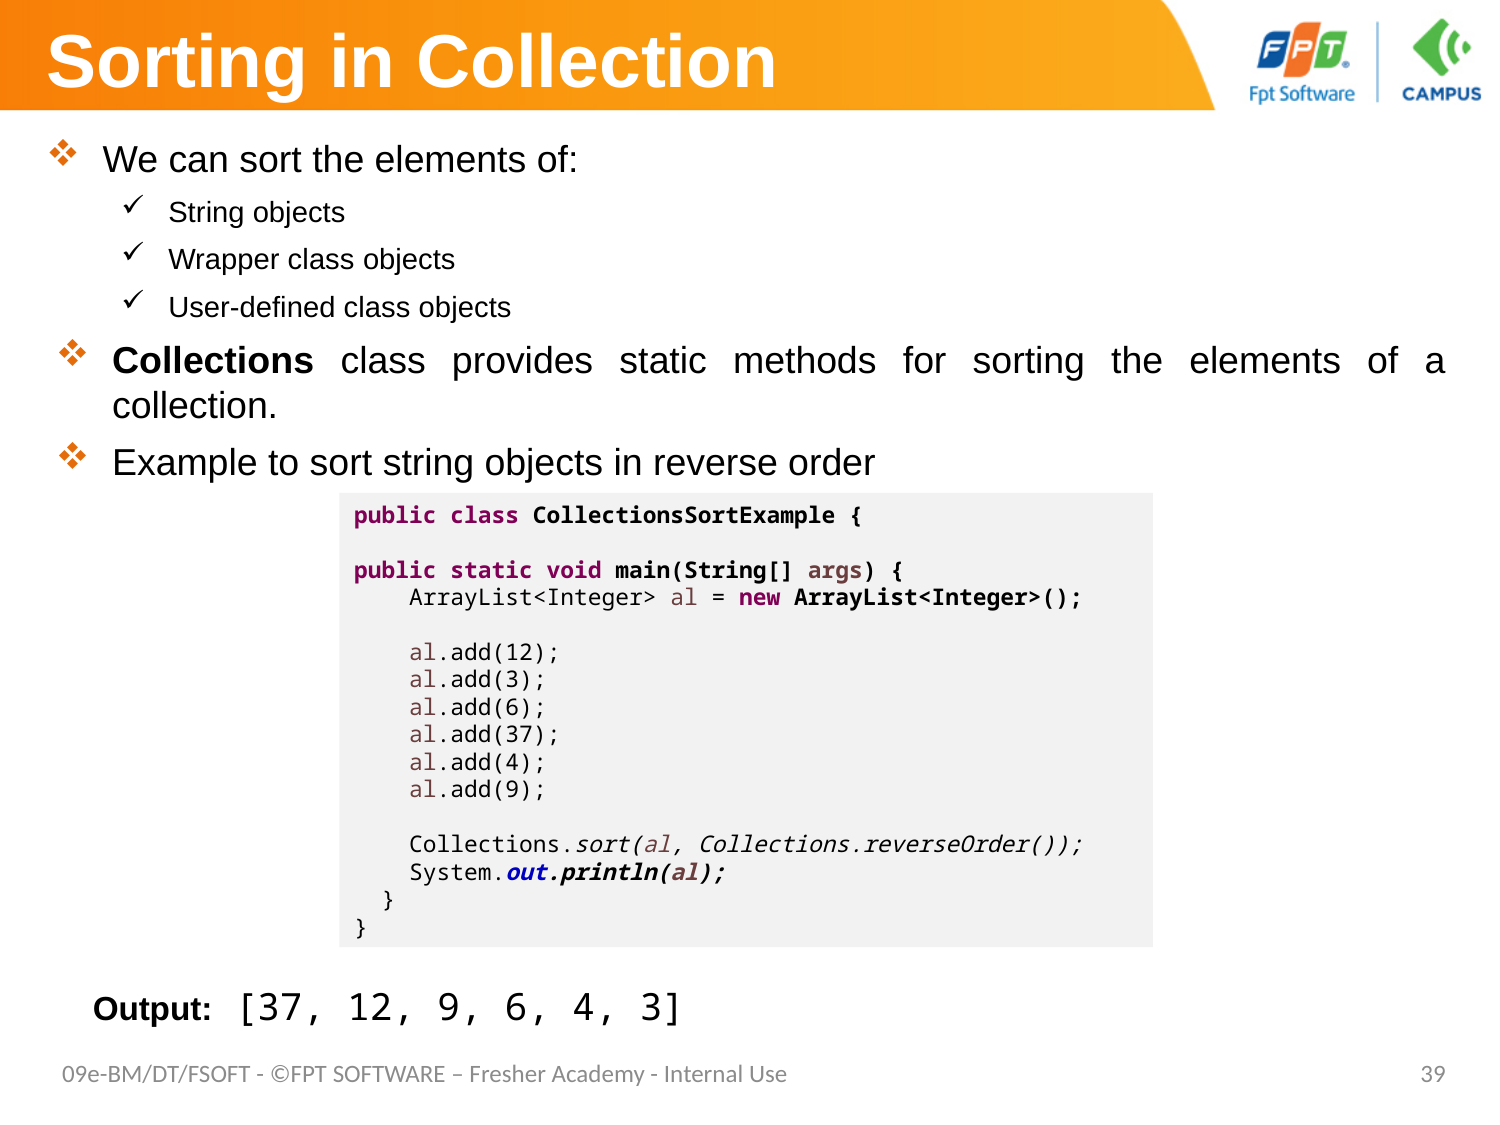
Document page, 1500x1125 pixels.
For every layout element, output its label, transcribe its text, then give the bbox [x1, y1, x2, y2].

text_box public class CollectionsSortExample { public static void main(String[] args) { ArrayList<Integer> al = new ArrayList<Integer>(); al.add(12); al.add(3); al.add(6); al.add(37); al.add(4); al.add(9); Collections.sort(al, Collections.reverseOrder()); System.out.println(al); } } [339, 492, 1153, 948]
list We can sort the elements of: String objects Wrapper class objects User-defined class objects Collections class provides static methods for sorting the elements of a collection. Example to sort string objects in reverse order [31, 127, 1461, 1020]
title Sorting in Collection [31, 3, 1461, 111]
slide_number 39 [1074, 1042, 1461, 1103]
footer 09e-BM/DT/FSOFT - ©FPT SOFTWARE – Fresher Academy - Internal Use [31, 1042, 820, 1103]
picture [0, 0, 1500, 1125]
text_box Output: [37, 12, 9, 6, 4, 3] [78, 975, 700, 1036]
